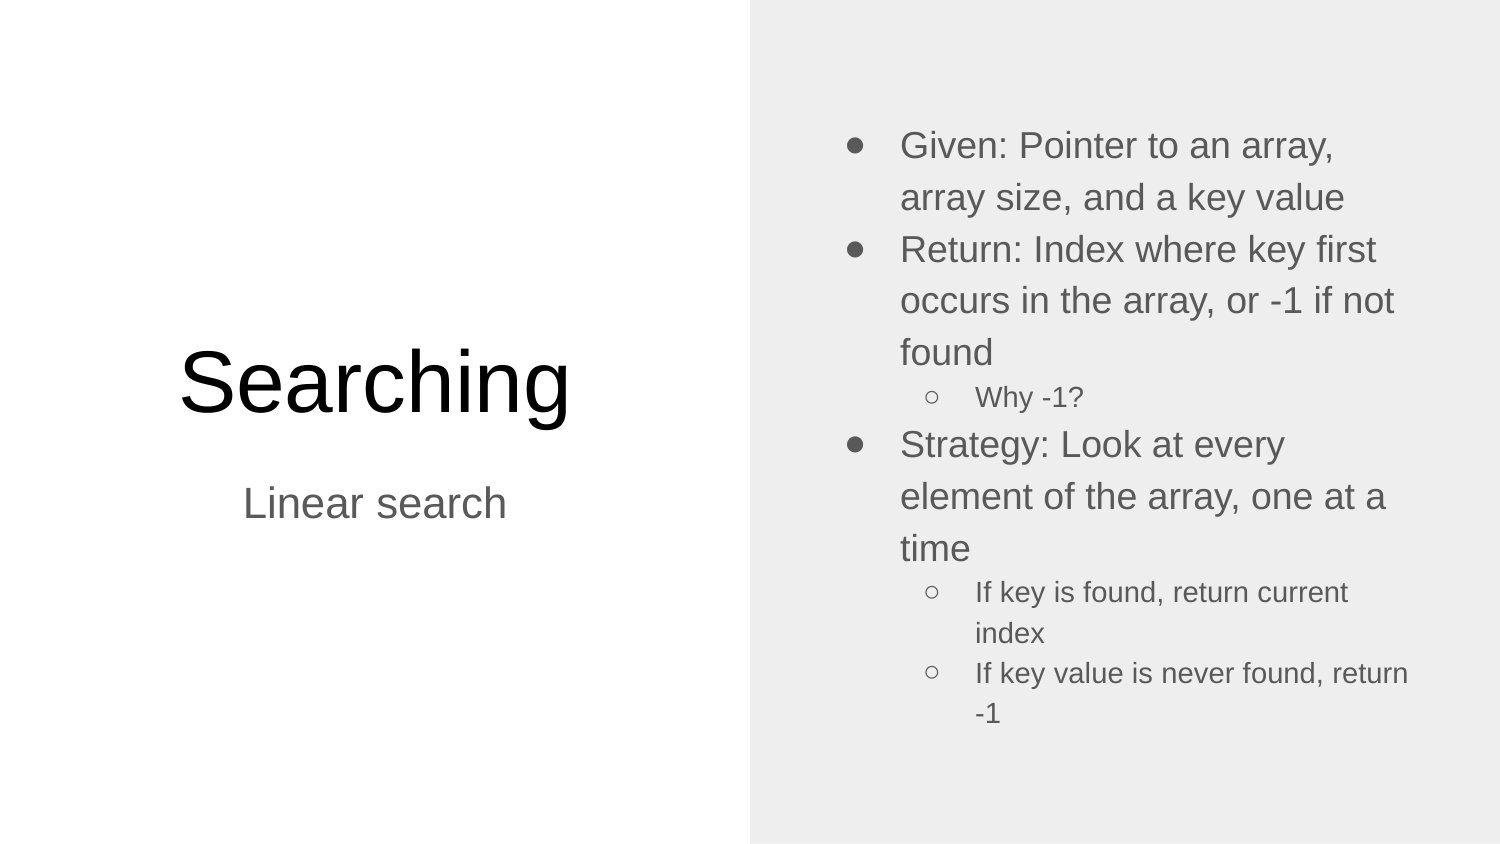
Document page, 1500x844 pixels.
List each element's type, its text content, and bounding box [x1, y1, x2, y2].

list Given: Pointer to an array, array size, and a key value Return: Index where key first occurs in the array, or -1 if not found Why -1? Strategy: Look at every element of the array, one at a time If key is found, return current index If key value is never found, return -1 [810, 118, 1440, 725]
subtitle Linear search [43, 459, 708, 663]
title Searching [43, 202, 708, 446]
